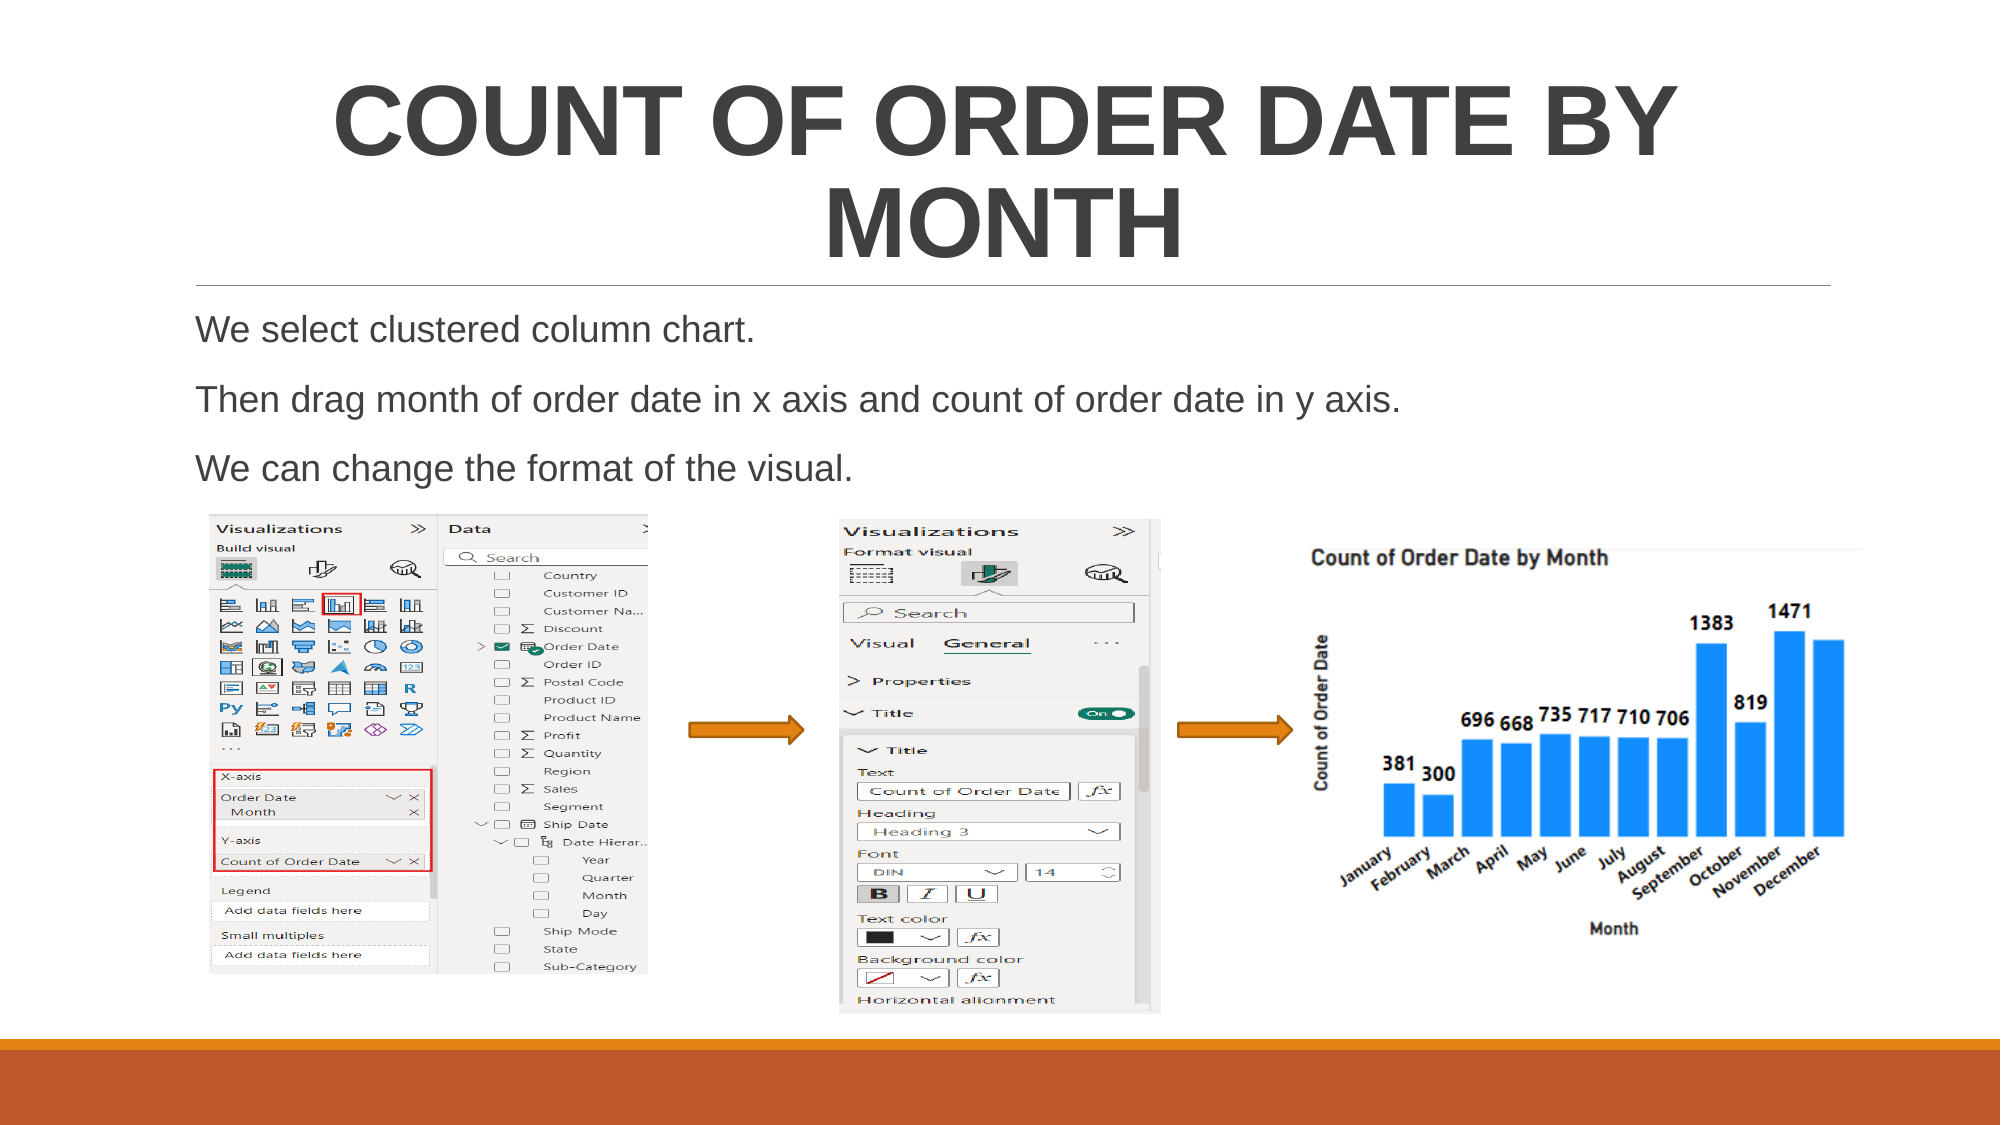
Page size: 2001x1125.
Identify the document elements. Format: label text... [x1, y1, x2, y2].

picture [1309, 548, 1863, 940]
picture [838, 518, 1161, 1014]
picture [208, 513, 648, 974]
title COUNT OF ORDER DATE BY MONTH [180, 47, 1830, 285]
text_box [1177, 714, 1294, 746]
list We select clustered column chart. Then drag month of order date in x axis and count of order date in y axis. We can change the format of the visual. [180, 302, 1830, 963]
text_box [688, 714, 805, 746]
